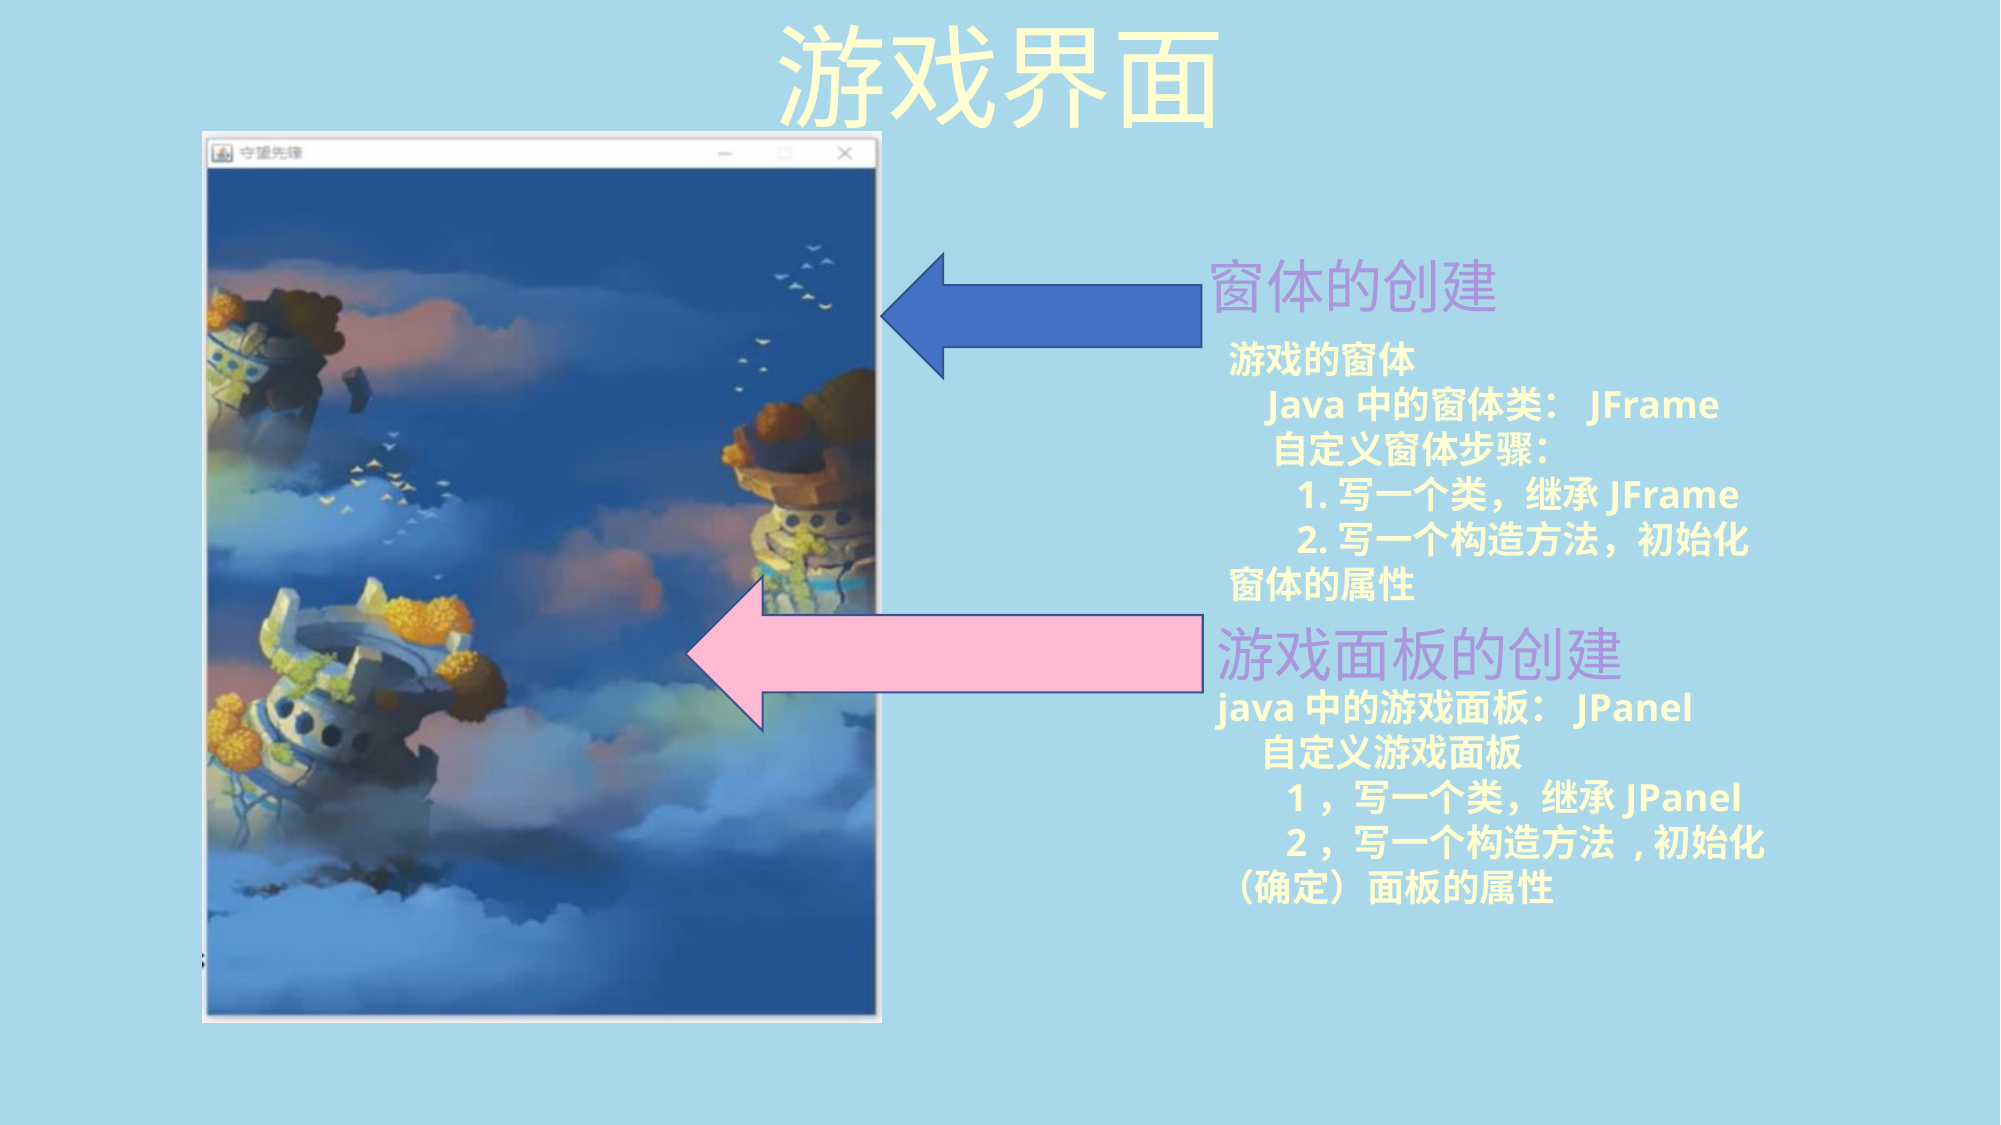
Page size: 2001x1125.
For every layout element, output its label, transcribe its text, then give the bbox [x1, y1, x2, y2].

text_box [882, 613, 1204, 694]
picture [202, 131, 882, 1023]
text_box 游戏界面 [551, 0, 1449, 150]
text_box [882, 251, 1203, 381]
text_box 游戏的窗体 Java中的窗体类：JFrame 自定义窗体步骤： 1.写一个类，继承JFrame 2.写一个构造方法，初始化窗体的属性 [1213, 328, 1792, 614]
text_box 窗体的创建 [1193, 243, 1610, 328]
text_box java中的游戏面板：JPanel 自定义游戏面板 1，写一个类，继承JPanel 2，写一个构造方法 ,初始化（确定）面板的属性 [1202, 676, 1782, 917]
text_box 游戏面板的创建 [1201, 610, 1716, 676]
